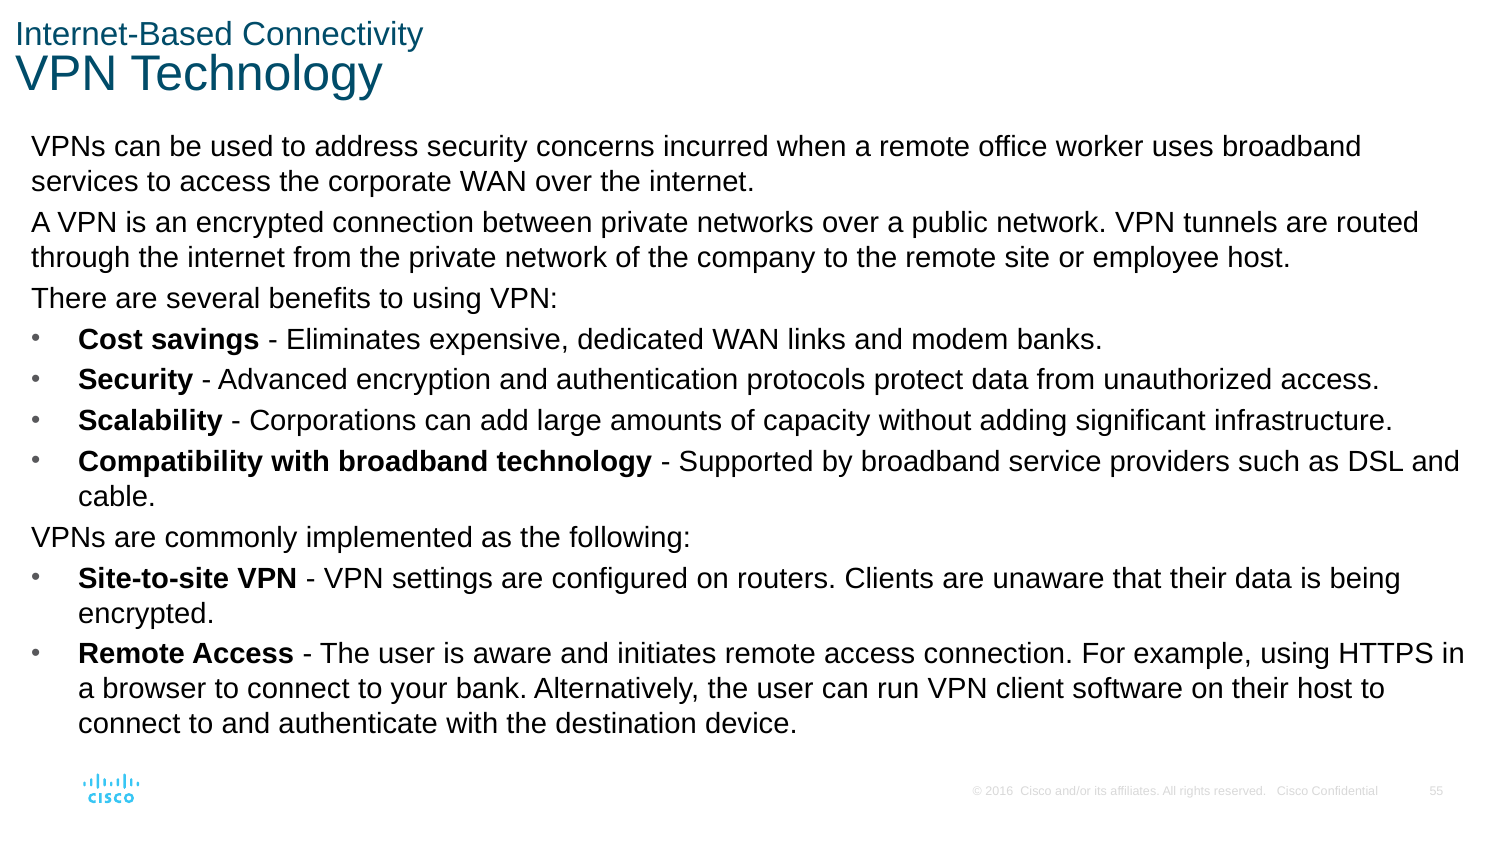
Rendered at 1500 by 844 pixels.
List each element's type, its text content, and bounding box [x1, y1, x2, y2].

list VPNs can be used to address security concerns incurred when a remote office worker uses broadband services to access the corporate WAN over the internet. A VPN is an encrypted connection between private networks over a public network. VPN tunnels are routed through the internet from the private network of the company to the remote site or employee host. There are several benefits to using VPN: Cost savings - Eliminates expensive, dedicated WAN links and modem banks. Security - Advanced encryption and authentication protocols protect data from unauthorized access. Scalability - Corporations can add large amounts of capacity without adding significant infrastructure. Compatibility with broadband technology - Supported by broadband service providers such as DSL and cable. VPNs are commonly implemented as the following: Site-to-site VPN - VPN settings are configured on routers. Clients are unaware that their data is being encrypted. Remote Access - The user is aware and initiates remote access connection. For example, using HTTPS in a browser to connect to your bank. Alternatively, the user can run VPN client software on their host to connect to and authenticate with the destination device. [16, 120, 1484, 767]
title Internet-Based Connectivity VPN Technology [0, 0, 1369, 121]
